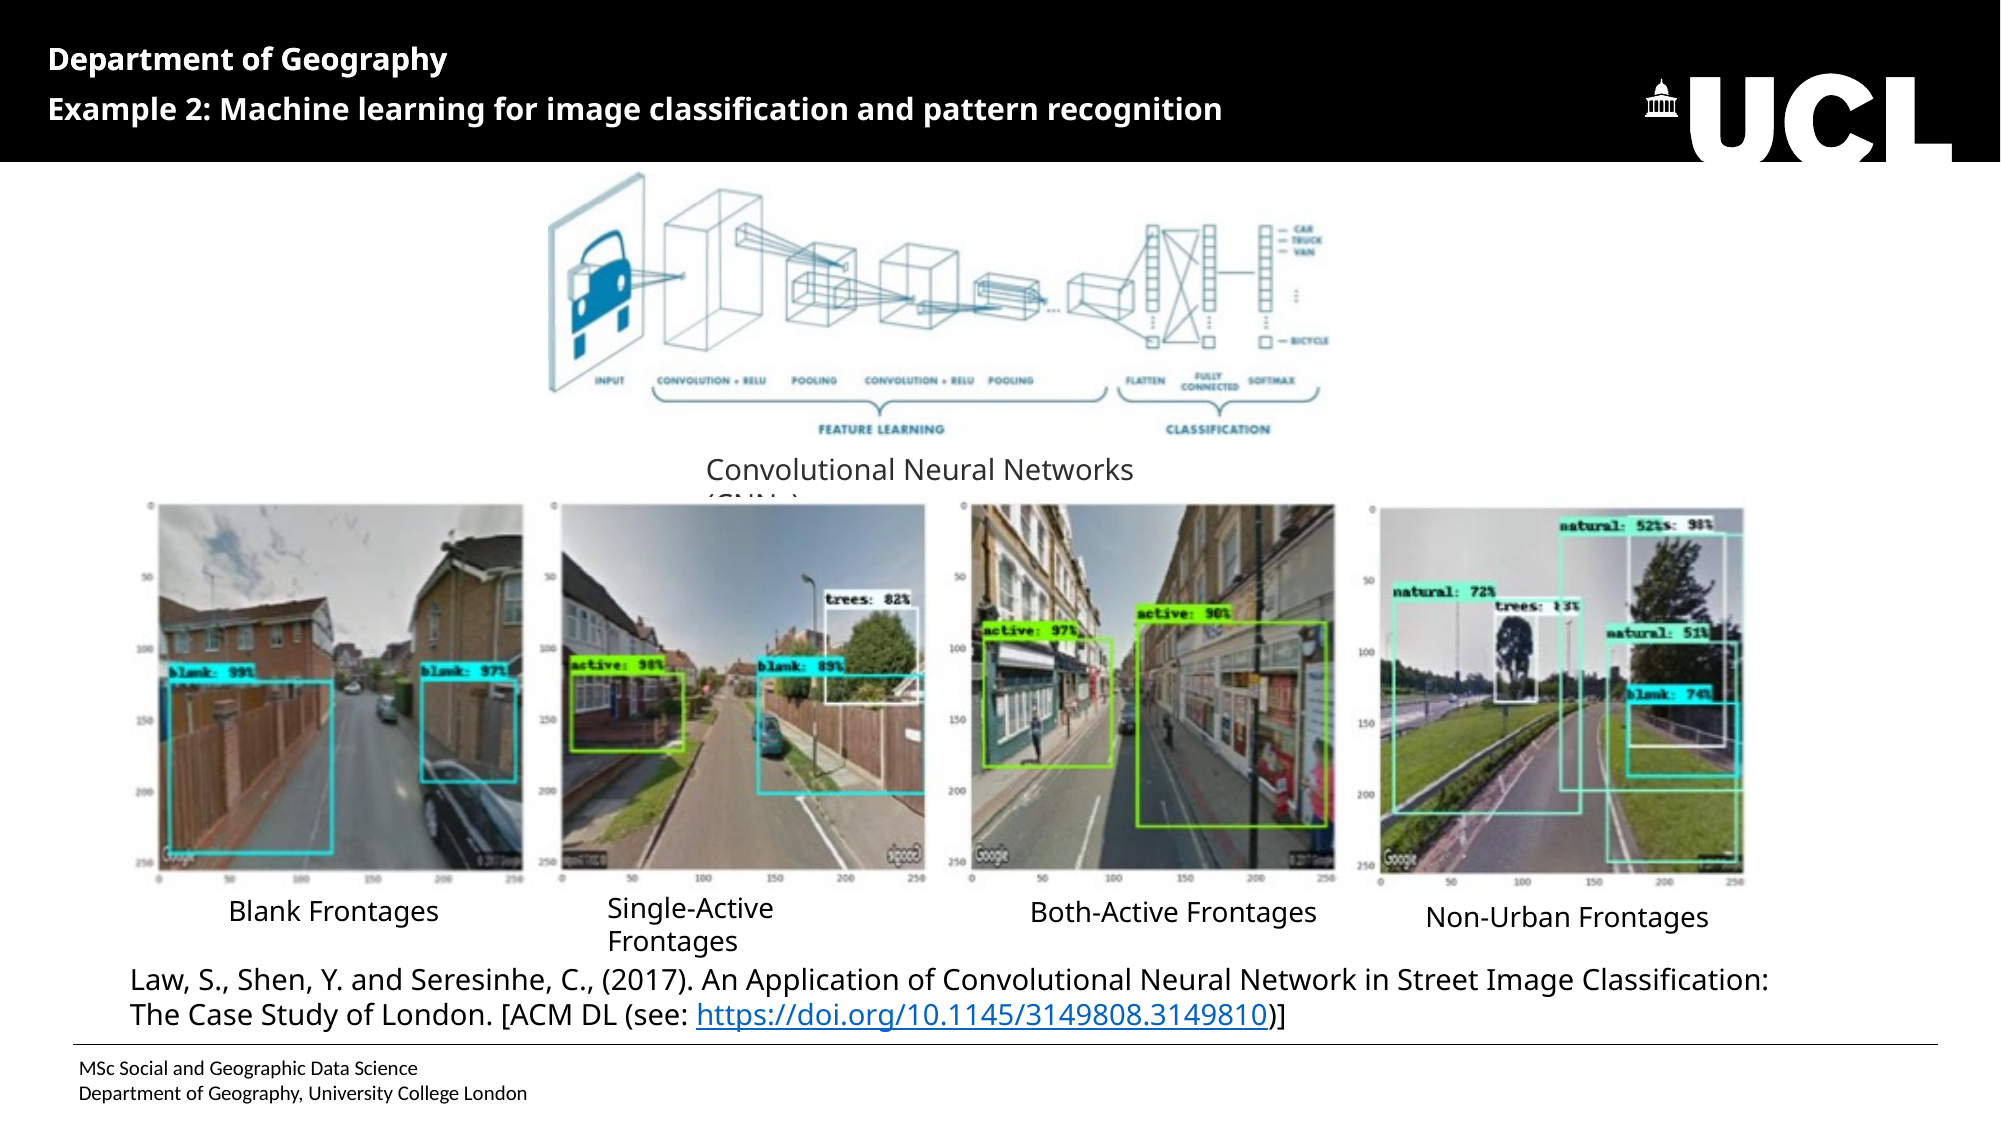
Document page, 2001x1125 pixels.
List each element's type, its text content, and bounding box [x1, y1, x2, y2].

picture [548, 171, 1331, 436]
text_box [90, 526, 1910, 1024]
list Department of Geography [47, 47, 1248, 112]
picture [1645, 78, 1678, 117]
picture [130, 497, 1750, 892]
text_box Law, S., Shen, Y. and Seresinhe, C., (2017). An Application of Convolutional Neural Network in Street Image Classification: The Case Study of London. [ACM DL (see: https://doi.org/10.1145/3149808.3149810)] [114, 1024, 1824, 1044]
text_box Convolutional Neural Networks (CNNs) [691, 443, 1248, 497]
